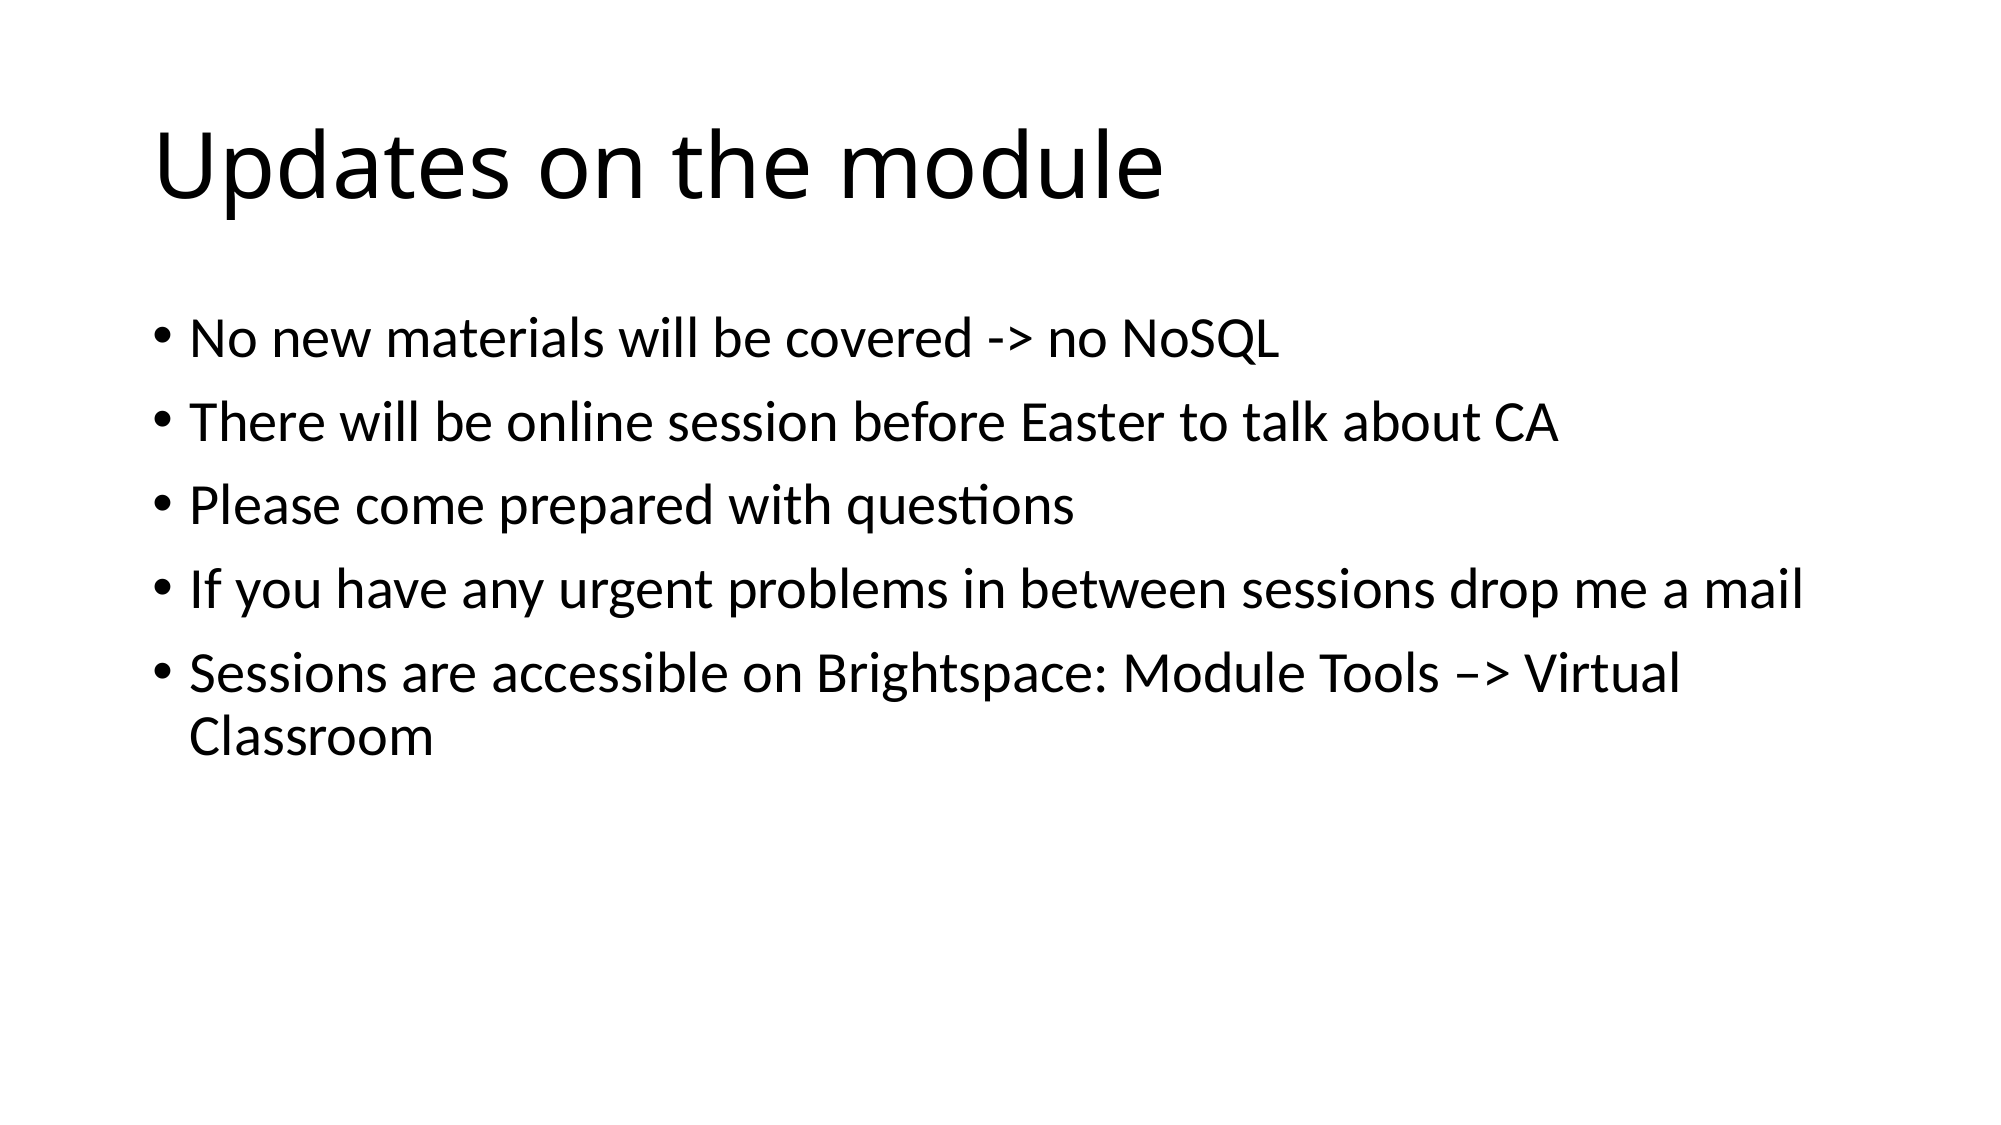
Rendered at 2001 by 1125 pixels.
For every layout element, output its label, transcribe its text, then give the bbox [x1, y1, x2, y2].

list No new materials will be covered -> no NoSQL There will be online session before Easter to talk about CA Please come prepared with questions If you have any urgent problems in between sessions drop me a mail Sessions are accessible on Brightspace: Module Tools –> Virtual Classroom [137, 299, 1863, 1014]
title Updates on the module [137, 59, 1863, 278]
